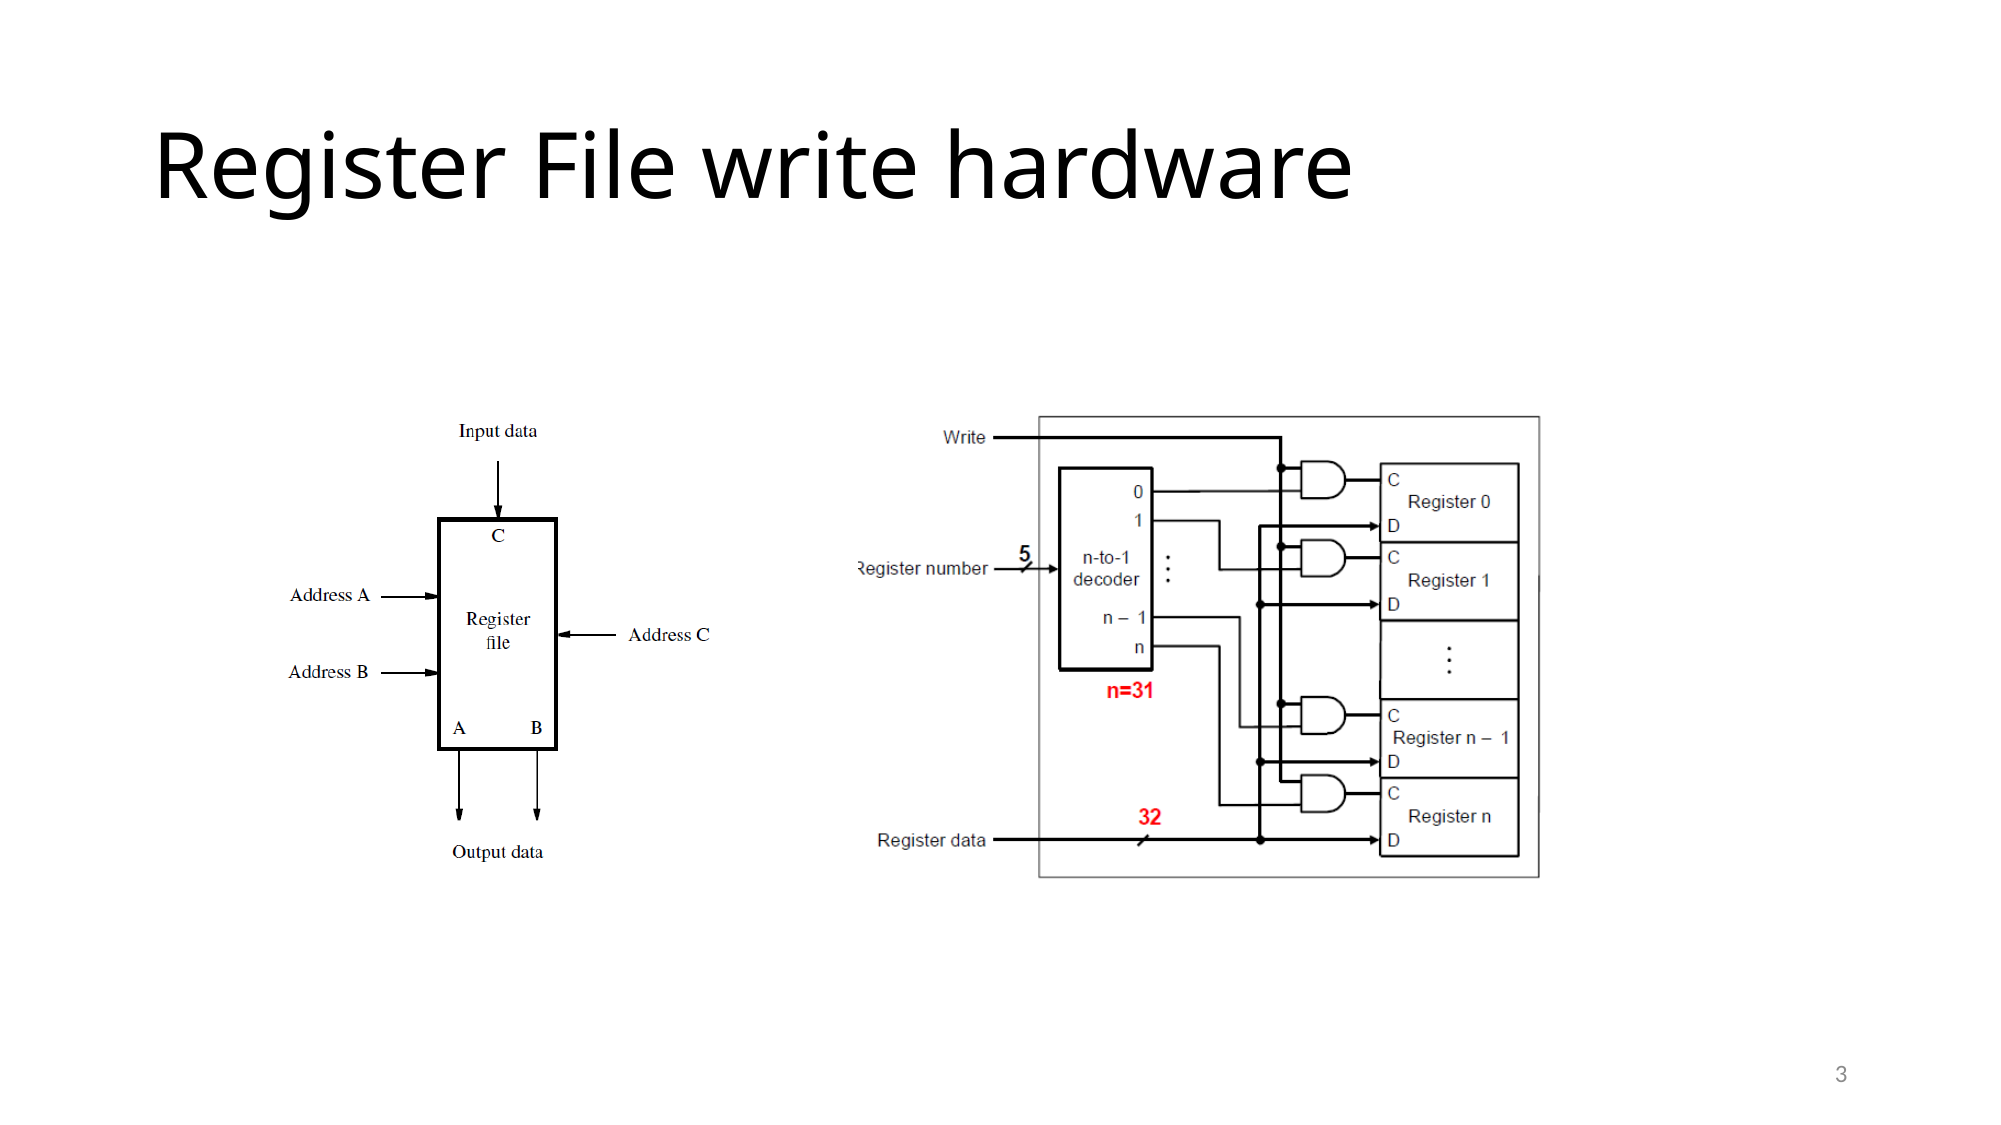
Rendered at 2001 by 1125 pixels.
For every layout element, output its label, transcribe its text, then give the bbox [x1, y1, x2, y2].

picture [249, 407, 776, 881]
title Register File write hardware [137, 59, 1863, 278]
picture [858, 377, 1555, 910]
slide_number 3 [1412, 1042, 1863, 1103]
